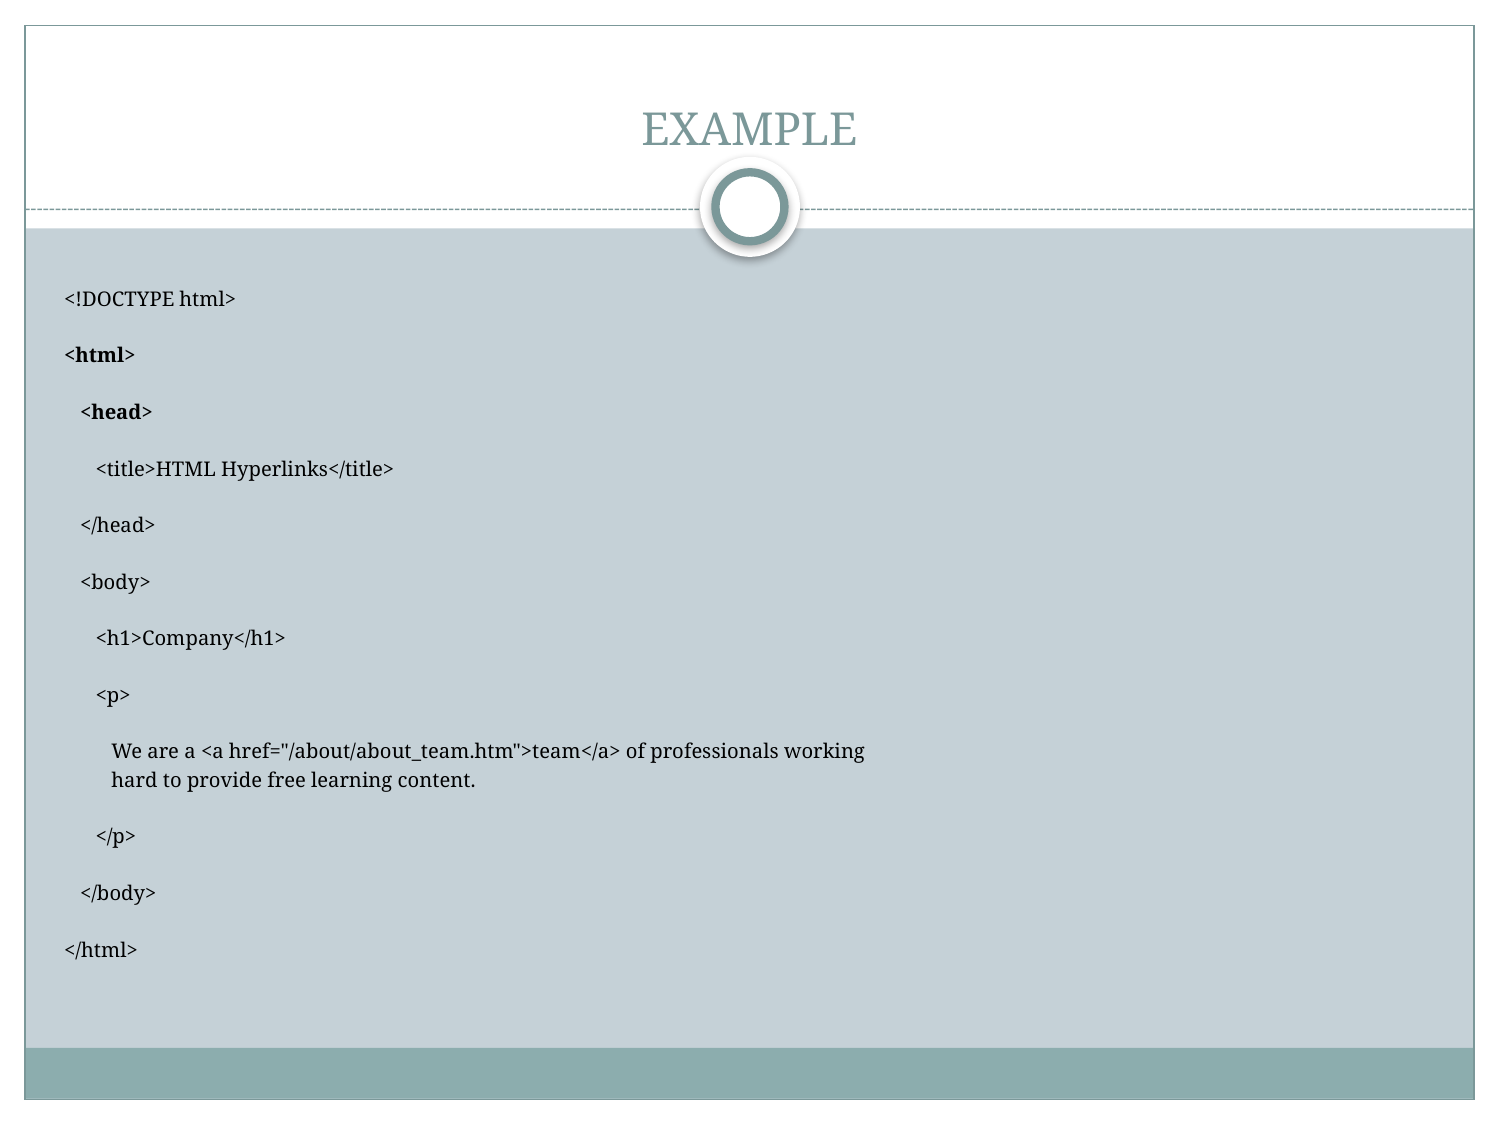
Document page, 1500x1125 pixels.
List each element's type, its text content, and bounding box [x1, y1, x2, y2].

list <!DOCTYPE html> <html> <head> <title>HTML Hyperlinks</title> </head> <body> <h1>Company</h1> <p> We are a <a href="/about/about_team.htm">team</a> of professionals working hard to provide free learning content. </p> </body> </html> [49, 250, 1445, 1001]
title EXAMPLE [49, 37, 1450, 162]
